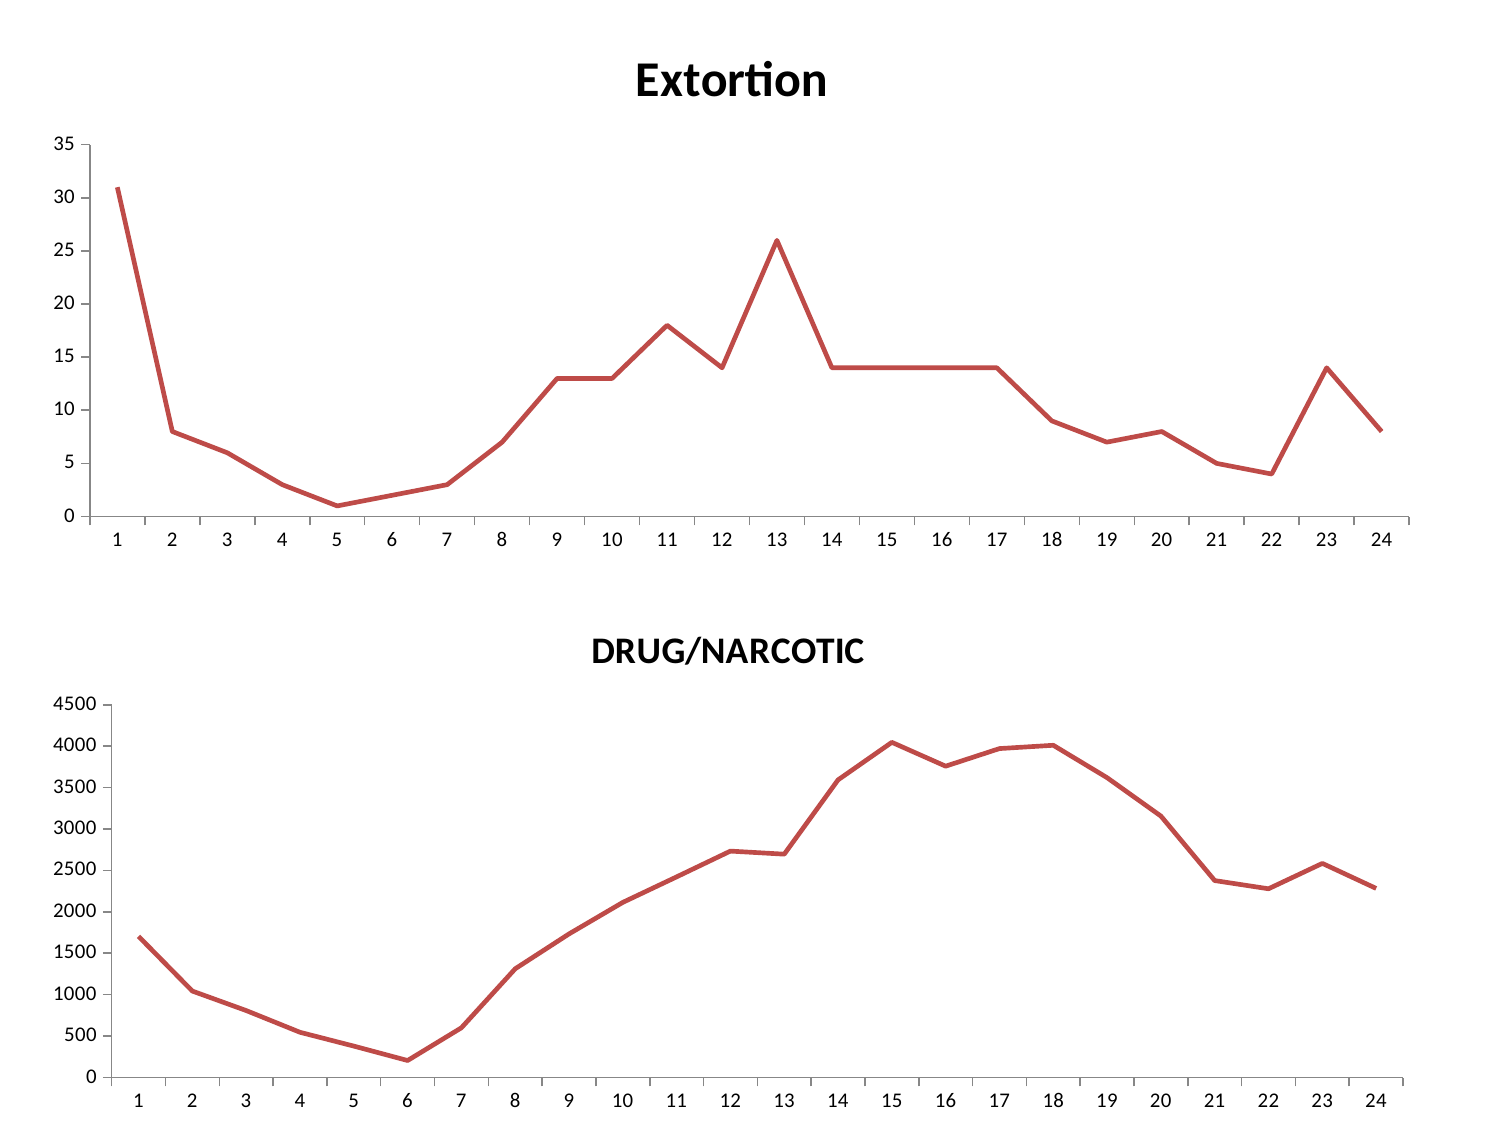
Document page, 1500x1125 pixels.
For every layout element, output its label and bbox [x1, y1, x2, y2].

chart [24, 24, 1438, 563]
chart [24, 605, 1432, 1124]
